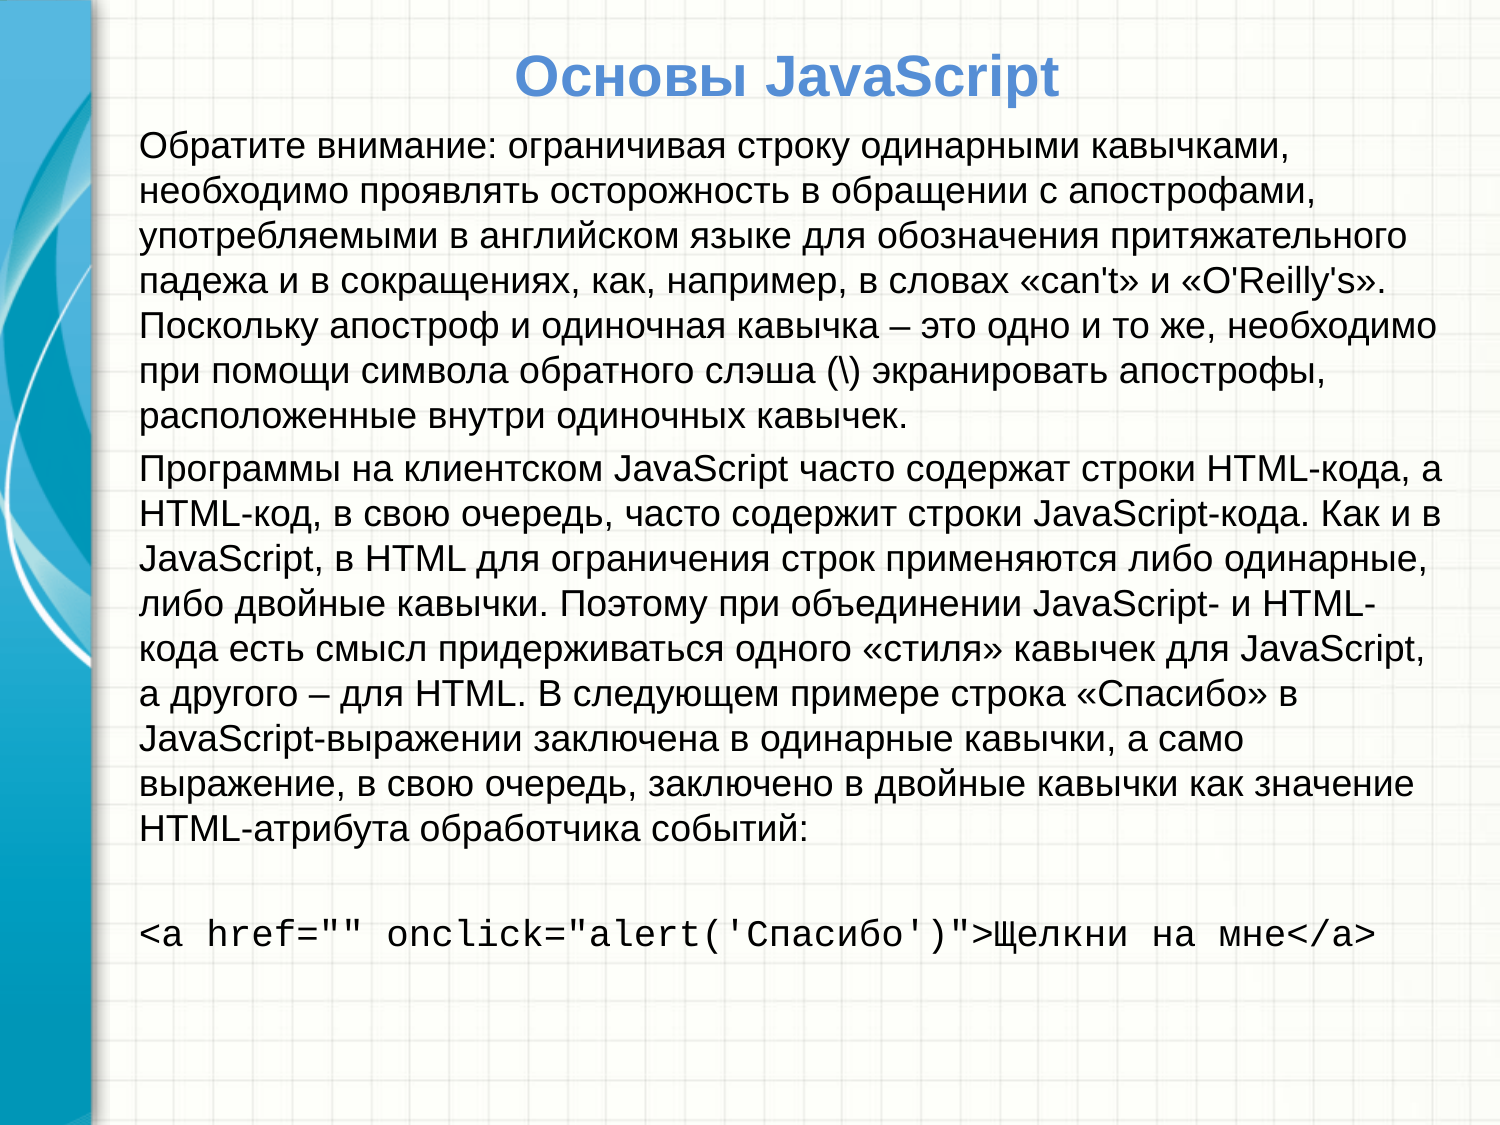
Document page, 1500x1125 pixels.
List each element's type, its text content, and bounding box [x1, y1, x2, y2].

title Основы JavaScript [125, 44, 1450, 102]
list Обратите внимание: ограничивая строку одинарными кавычками, необходимо проявлять осторожность в обращении с апострофами, употребляемыми в английском языке для обозначения притяжательного падежа и в сокращениях, как, например, в словах «can't» и «O'Reilly's». Поскольку апостроф и одиночная кавычка – это одно и то же, необходимо при помощи символа обратного слэша (\) экранировать апострофы, расположенные внутри одиночных кавычек. Программы на клиентском JavaScript часто содержат строки HTML-кода, а HTML-код, в свою очередь, часто содержит строки JavaScript-кода. Как и в JavaScript, в HTML для ограничения строк применяются либо одинарные, либо двойные кавычки. Поэтому при объединении JavaScript- и HTML-кода есть смысл придерживаться одного «стиля» кавычек для JavaScript, а другого – для HTML. В следующем примере строка «Спасибо» в JavaScript-выражении заключена в одинарные кавычки, а само выражение, в свою очередь, заключено в двойные кавычки как значение HTML-атрибута обработчика событий: <a href="" onclick="alert('Спасибо')">Щелкни на мне</a> [123, 113, 1471, 1059]
picture [0, 0, 1500, 1125]
